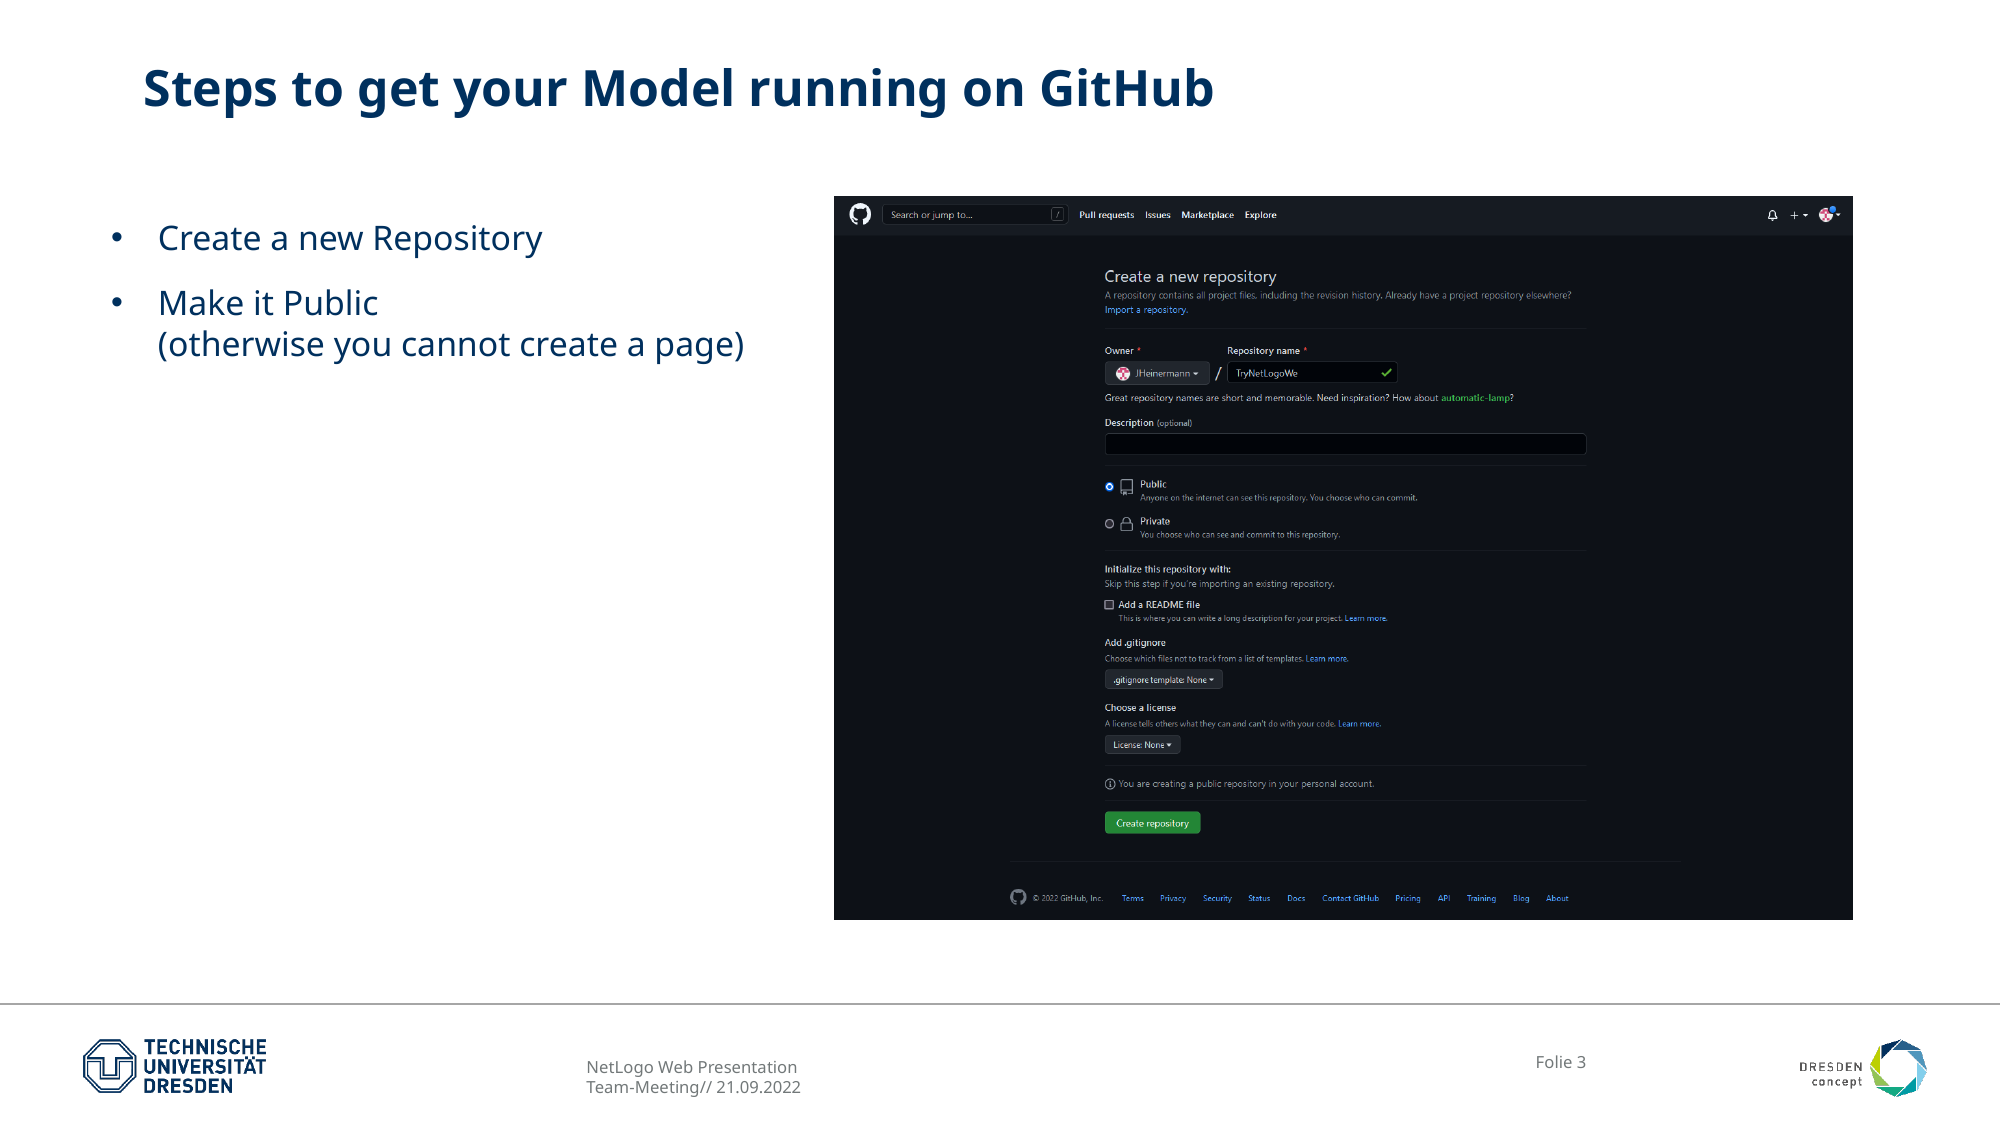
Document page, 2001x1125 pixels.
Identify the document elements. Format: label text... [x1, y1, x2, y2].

picture [834, 196, 1853, 920]
picture [1800, 1039, 1927, 1097]
title Steps to get your Model running on GitHub [143, 56, 1880, 169]
picture [83, 1039, 266, 1093]
text_box Create a new Repository Make it Public (otherwise you cannot create a page) [96, 209, 767, 371]
